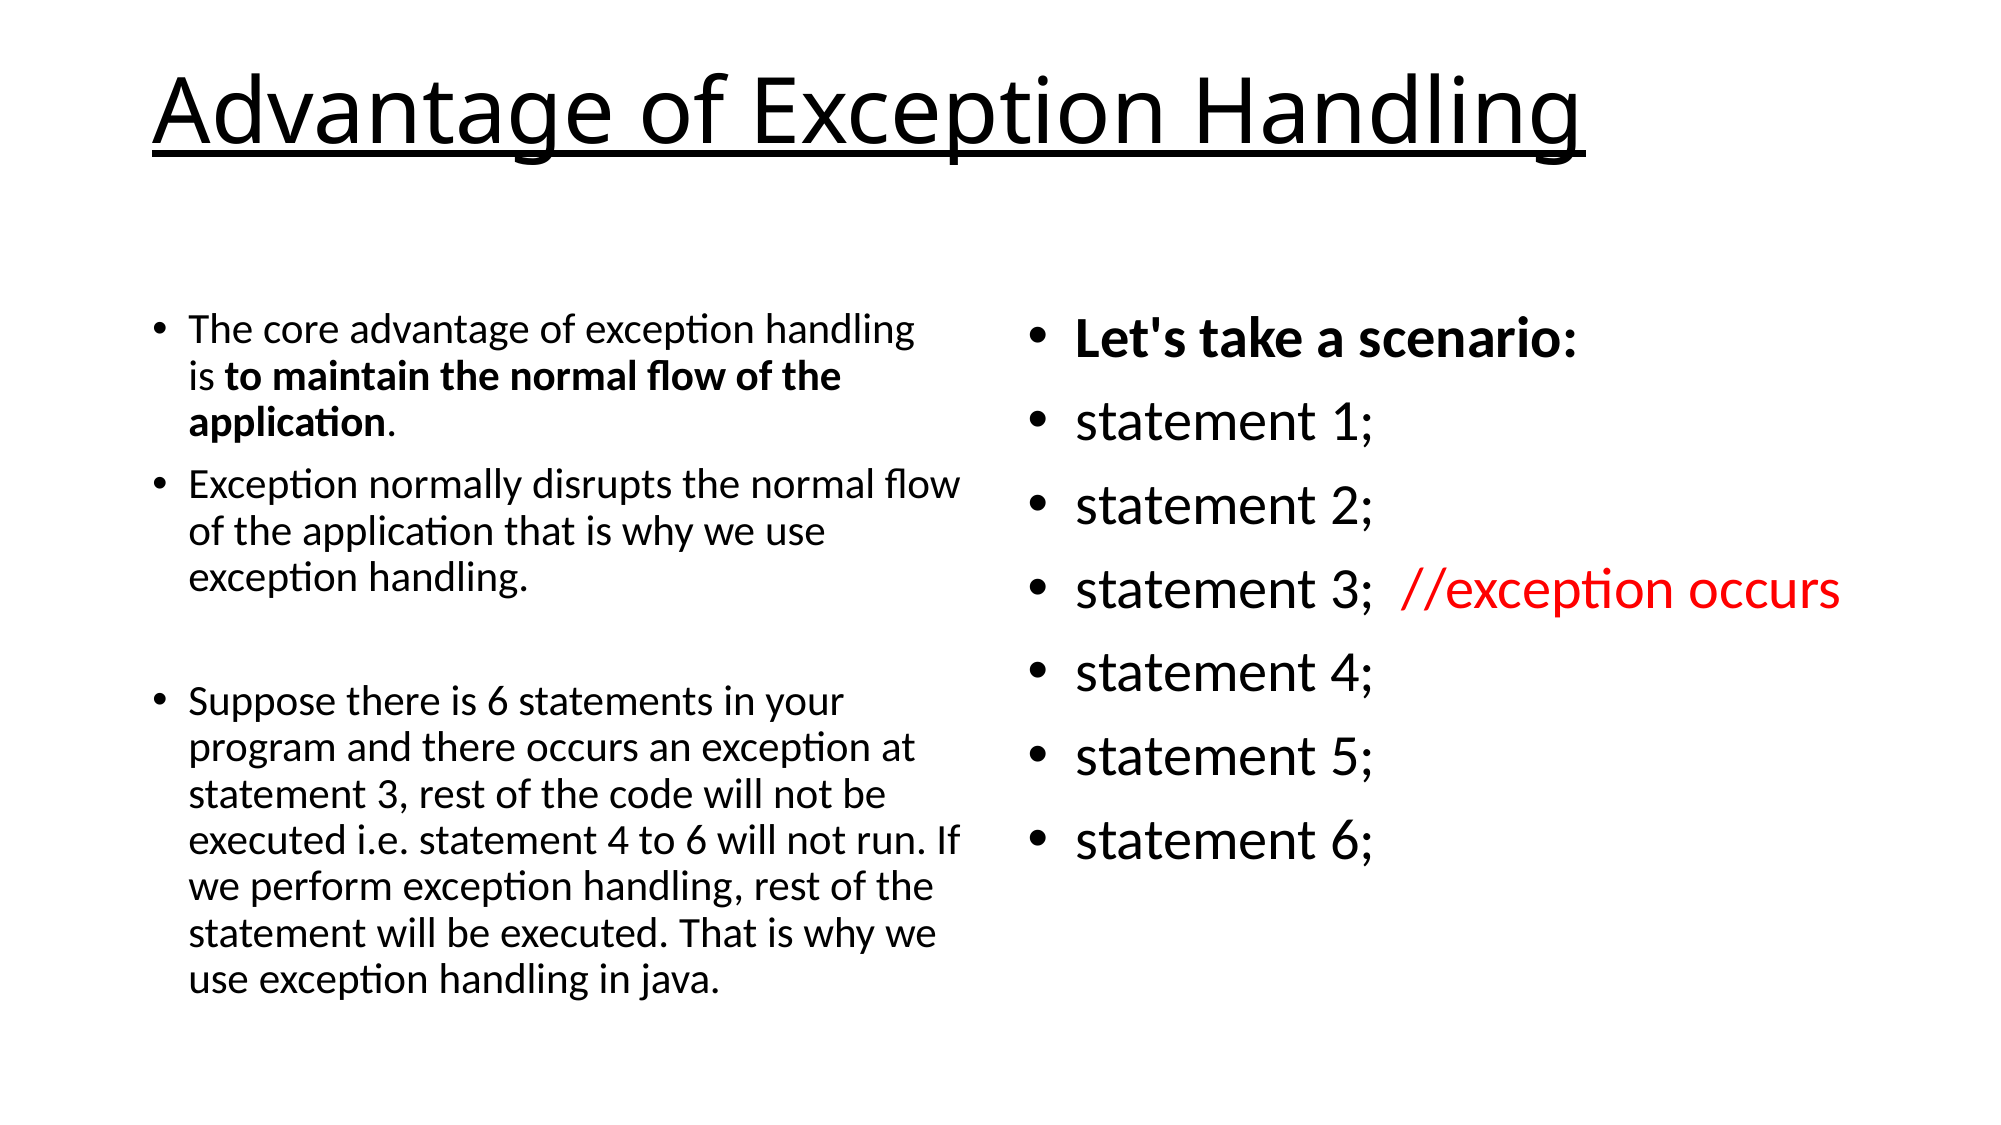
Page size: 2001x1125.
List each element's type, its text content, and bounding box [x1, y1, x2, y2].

list The core advantage of exception handling is to maintain the normal flow of the application. Exception normally disrupts the normal flow of the application that is why we use exception handling. Suppose there is 6 statements in your program and there occurs an exception at statement 3, rest of the code will not be executed i.e. statement 4 to 6 will not run. If we perform exception handling, rest of the statement will be executed. That is why we use exception handling in java. [137, 299, 988, 1014]
title Advantage of Exception Handling [137, 59, 1863, 278]
list Let's take a scenario: statement 1; statement 2; statement 3; //exception occurs statement 4; statement 5; statement 6; [1012, 299, 1863, 1014]
